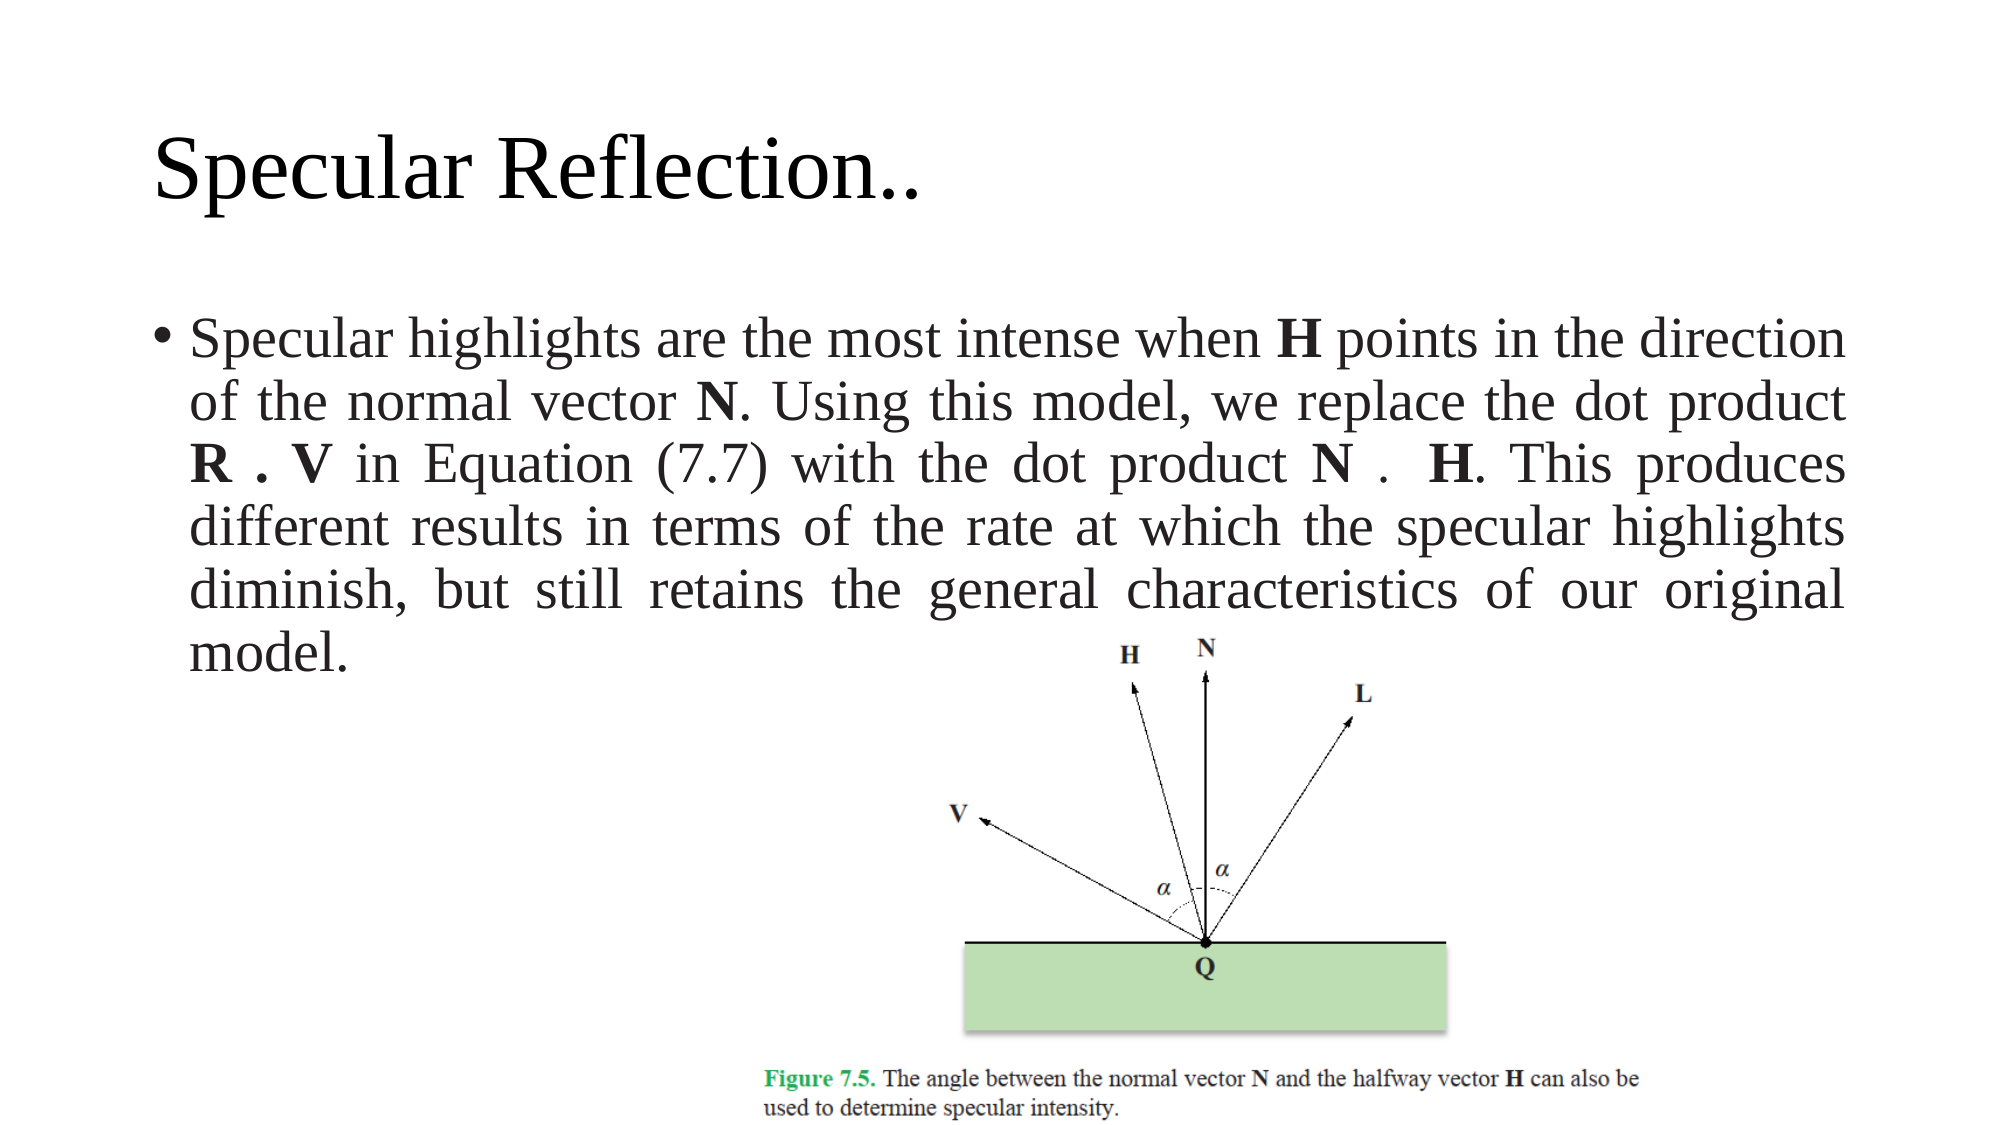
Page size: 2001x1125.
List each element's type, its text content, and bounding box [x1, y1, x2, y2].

picture [757, 632, 1646, 1125]
list Specular highlights are the most intense when H points in the direction of the normal vector N. Using this model, we replace the dot product R . V in Equation (7.7) with the dot product N . H. This produces different results in terms of the rate at which the specular highlights diminish, but still retains the general characteristics of our original model. [137, 299, 1863, 1014]
title Specular Reflection.. [137, 59, 1863, 278]
